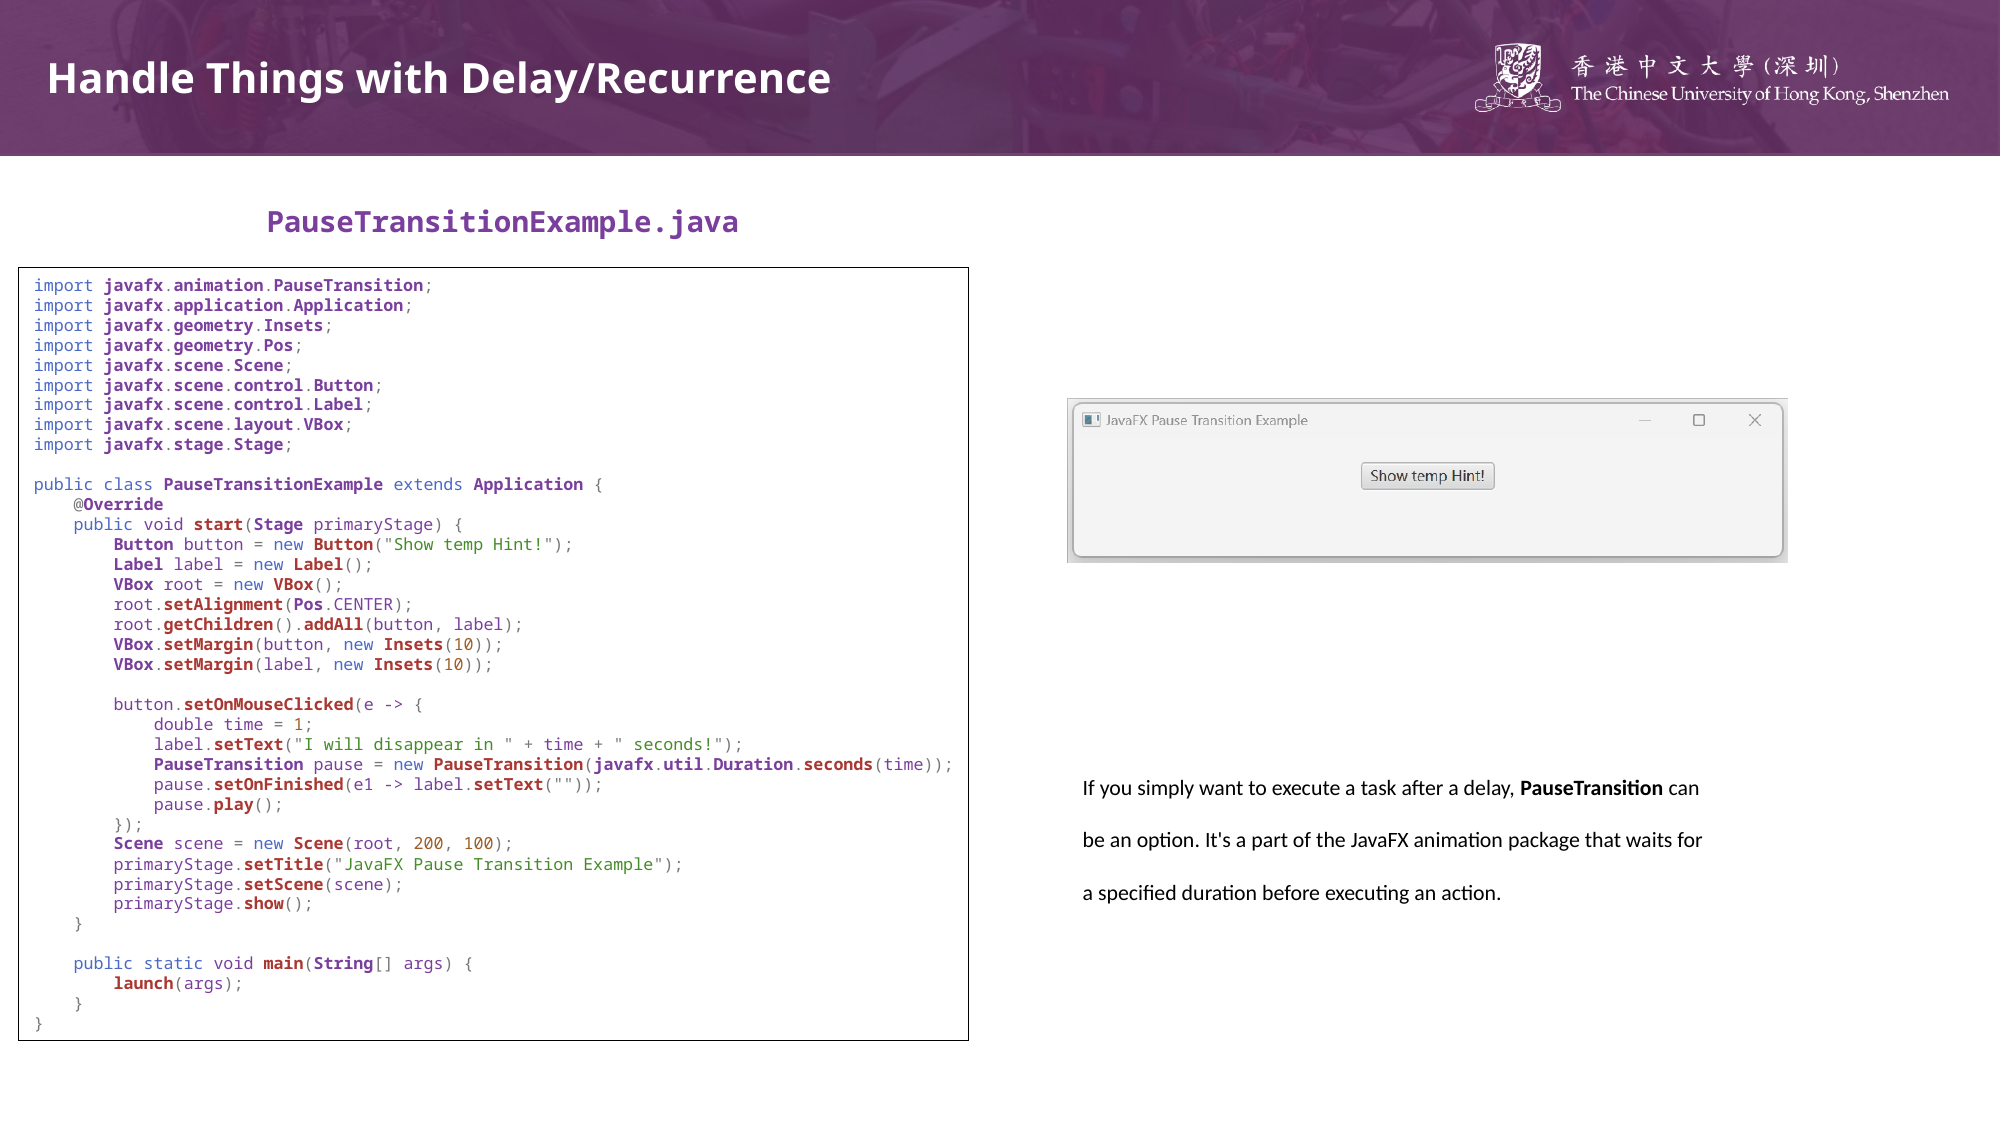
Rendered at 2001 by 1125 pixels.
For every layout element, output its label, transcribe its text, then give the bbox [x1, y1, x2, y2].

text_box If you simply want to execute a task after a delay, PauseTransition can be an option. It's a part of the JavaFX animation package that waits for a specified duration before executing an action. [1067, 739, 1730, 912]
title Handle Things with Delay/Recurrence [31, 11, 1325, 149]
text_box PauseTransitionExample.java [251, 196, 754, 246]
picture [1067, 397, 1788, 563]
picture [1430, 13, 1994, 141]
text_box import javafx.animation.PauseTransition; import javafx.application.Application; import javafx.geometry.Insets; import javafx.geometry.Pos; import javafx.scene.Scene; import javafx.scene.control.Button; import javafx.scene.control.Label; import javafx.scene.layout.VBox; import javafx.stage.Stage; public class PauseTransitionExample extends Application { @Override public void start(Stage primaryStage) { Button button = new Button("Show temp Hint!"); Label label = new Label(); VBox root = new VBox(); root.setAlignment(Pos.CENTER); root.getChildren().addAll(button, label); VBox.setMargin(button, new Insets(10)); VBox.setMargin(label, new Insets(10)); button.setOnMouseClicked(e -> { double time = 1; label.setText("I will disappear in " + time + " seconds!"); PauseTransition pause = new PauseTransition(javafx.util.Duration.seconds(time)); pause.setOnFinished(e1 -> label.setText("")); pause.play(); }); Scene scene = new Scene(root, 200, 100); primaryStage.setTitle("JavaFX Pause Transition Example"); primaryStage.setScene(scene); primaryStage.show(); } public static void main(String[] args) { launch(args); } } [18, 267, 969, 1041]
